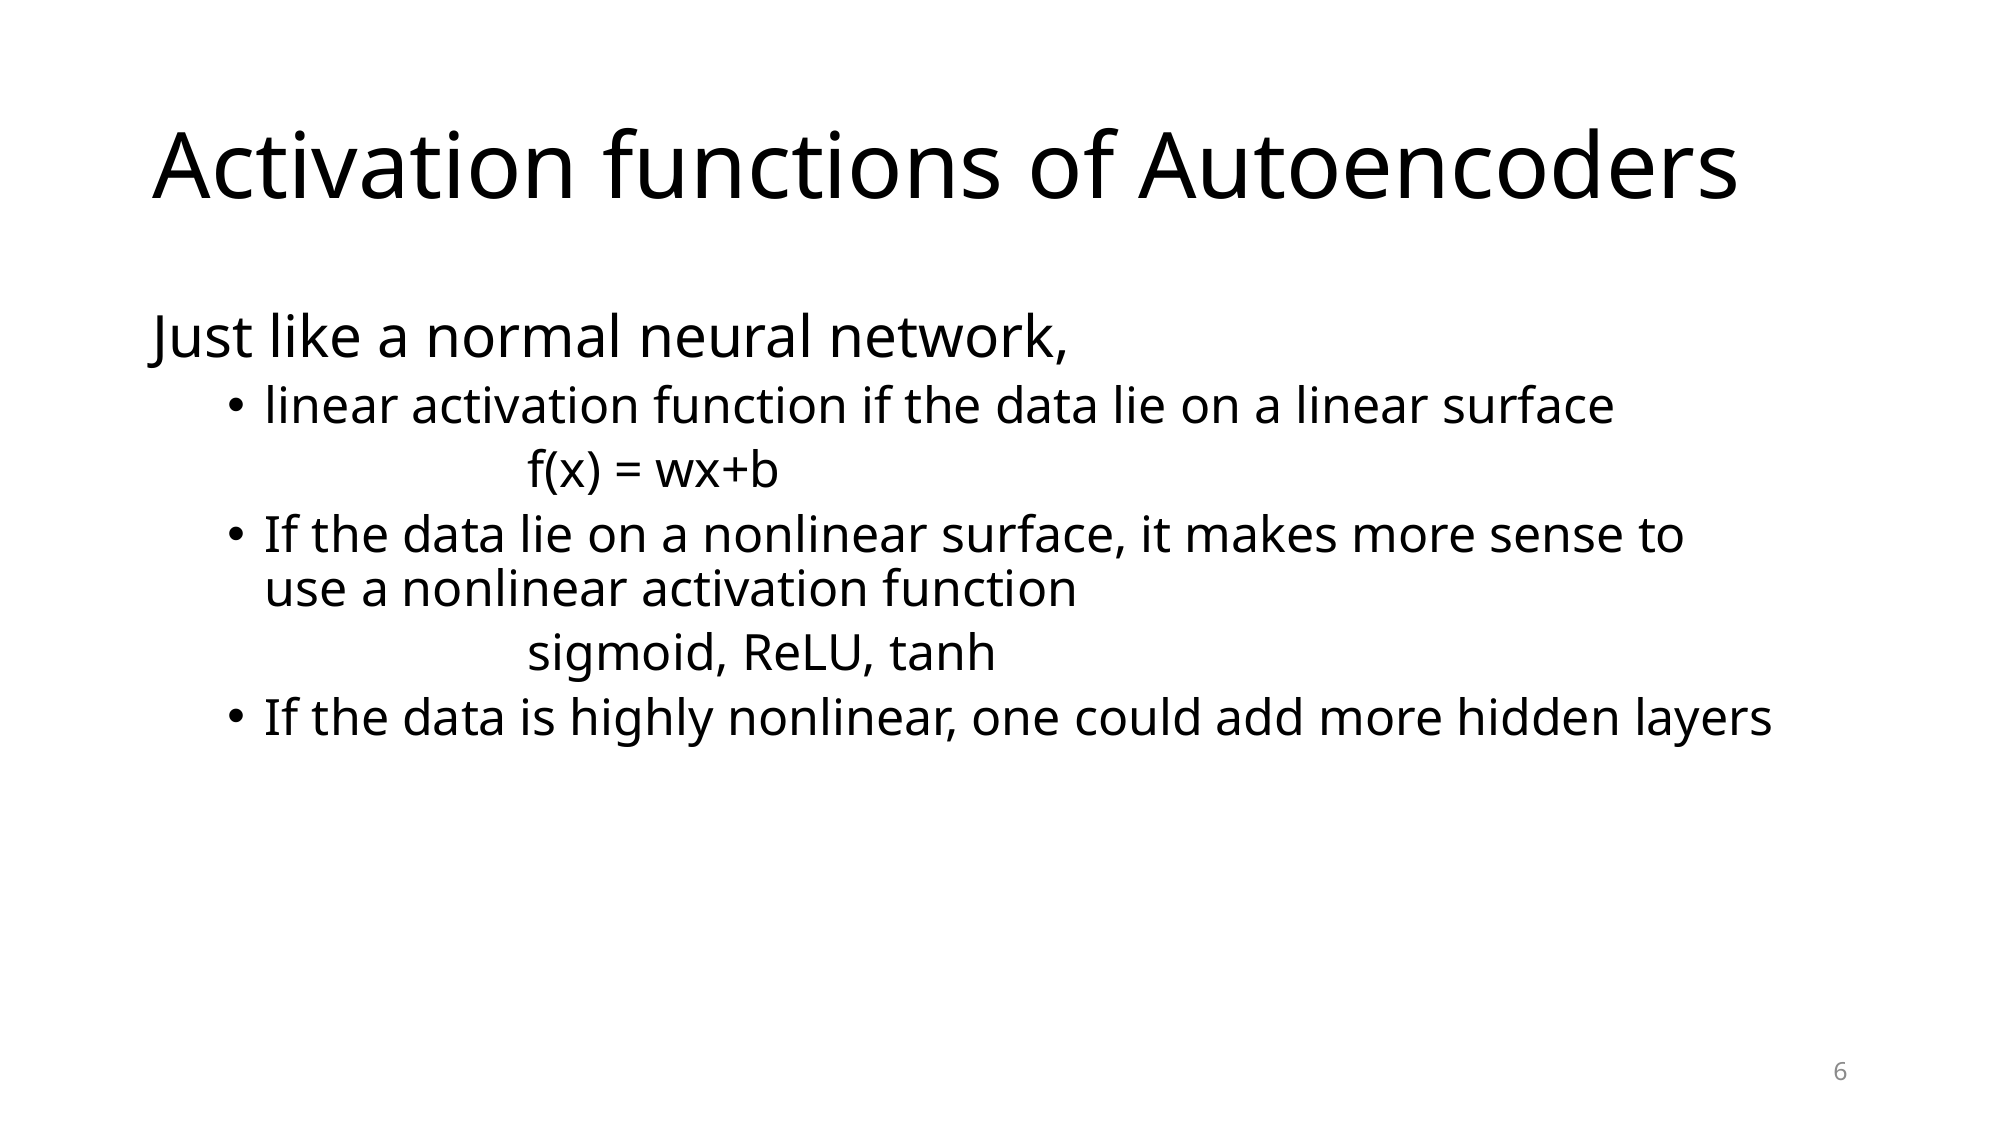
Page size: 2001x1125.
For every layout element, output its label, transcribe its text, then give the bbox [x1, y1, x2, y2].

slide_number 6 [1412, 1042, 1863, 1103]
title Activation functions of Autoencoders [137, 59, 1863, 278]
list Just like a normal neural network, linear activation function if the data lie on a linear surface f(x) = wx+b If the data lie on a nonlinear surface, it makes more sense to use a nonlinear activation function sigmoid, ReLU, tanh If the data is highly nonlinear, one could add more hidden layers [137, 299, 1794, 783]
